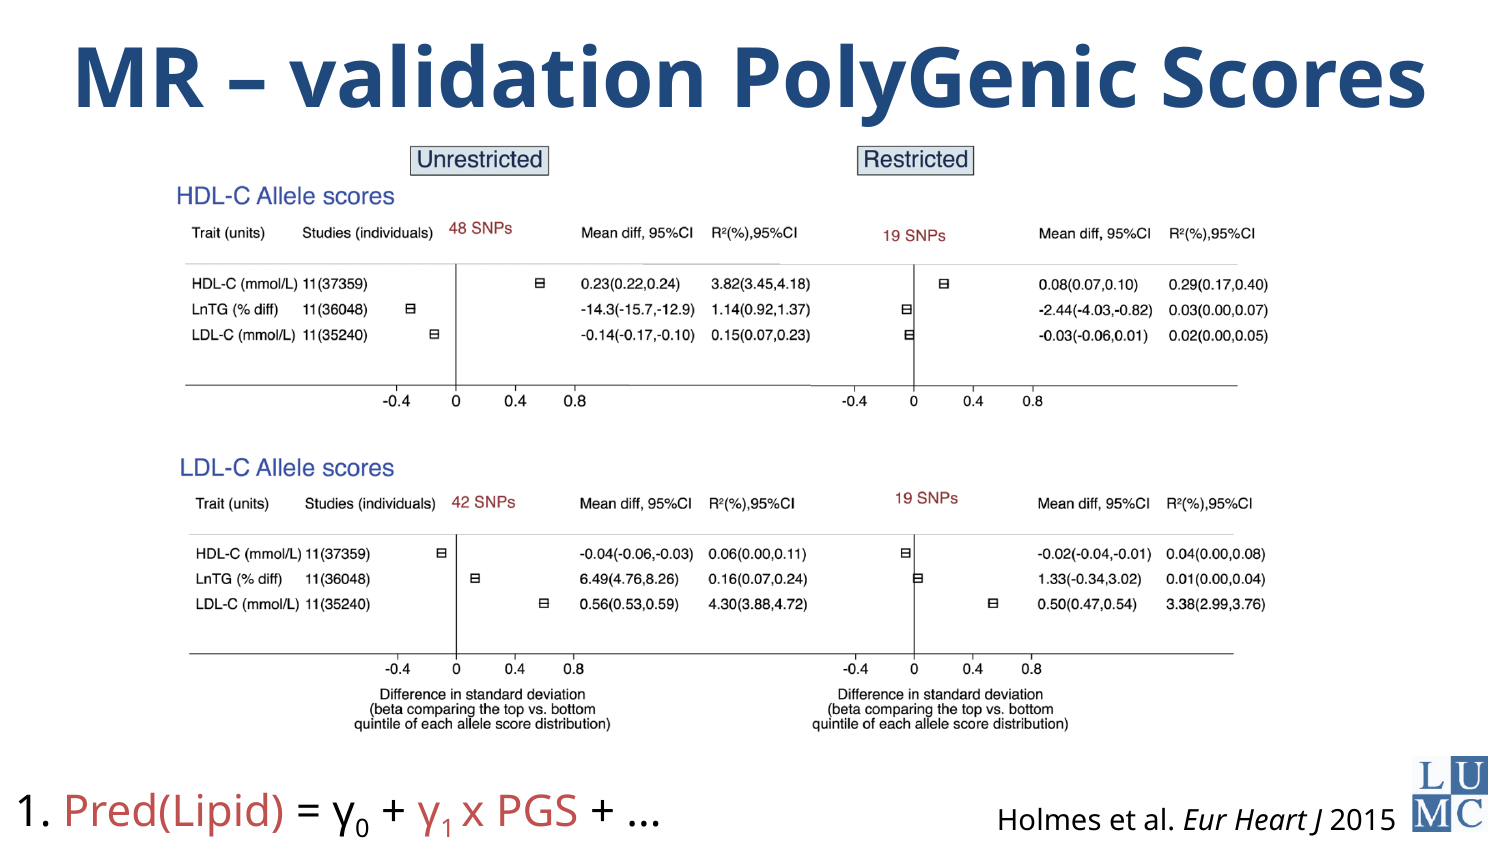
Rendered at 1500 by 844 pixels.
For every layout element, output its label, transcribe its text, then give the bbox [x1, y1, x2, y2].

text_box Holmes et al. Eur Heart J 2015 [982, 794, 1412, 844]
text_box 1. Pred(Lipid) = γ0 + γ1 x PGS + ... [0, 775, 705, 844]
picture [176, 144, 1270, 422]
picture [1412, 756, 1488, 832]
text_box MR – validation PolyGenic Scores [0, 12, 1500, 137]
picture [176, 439, 1270, 734]
